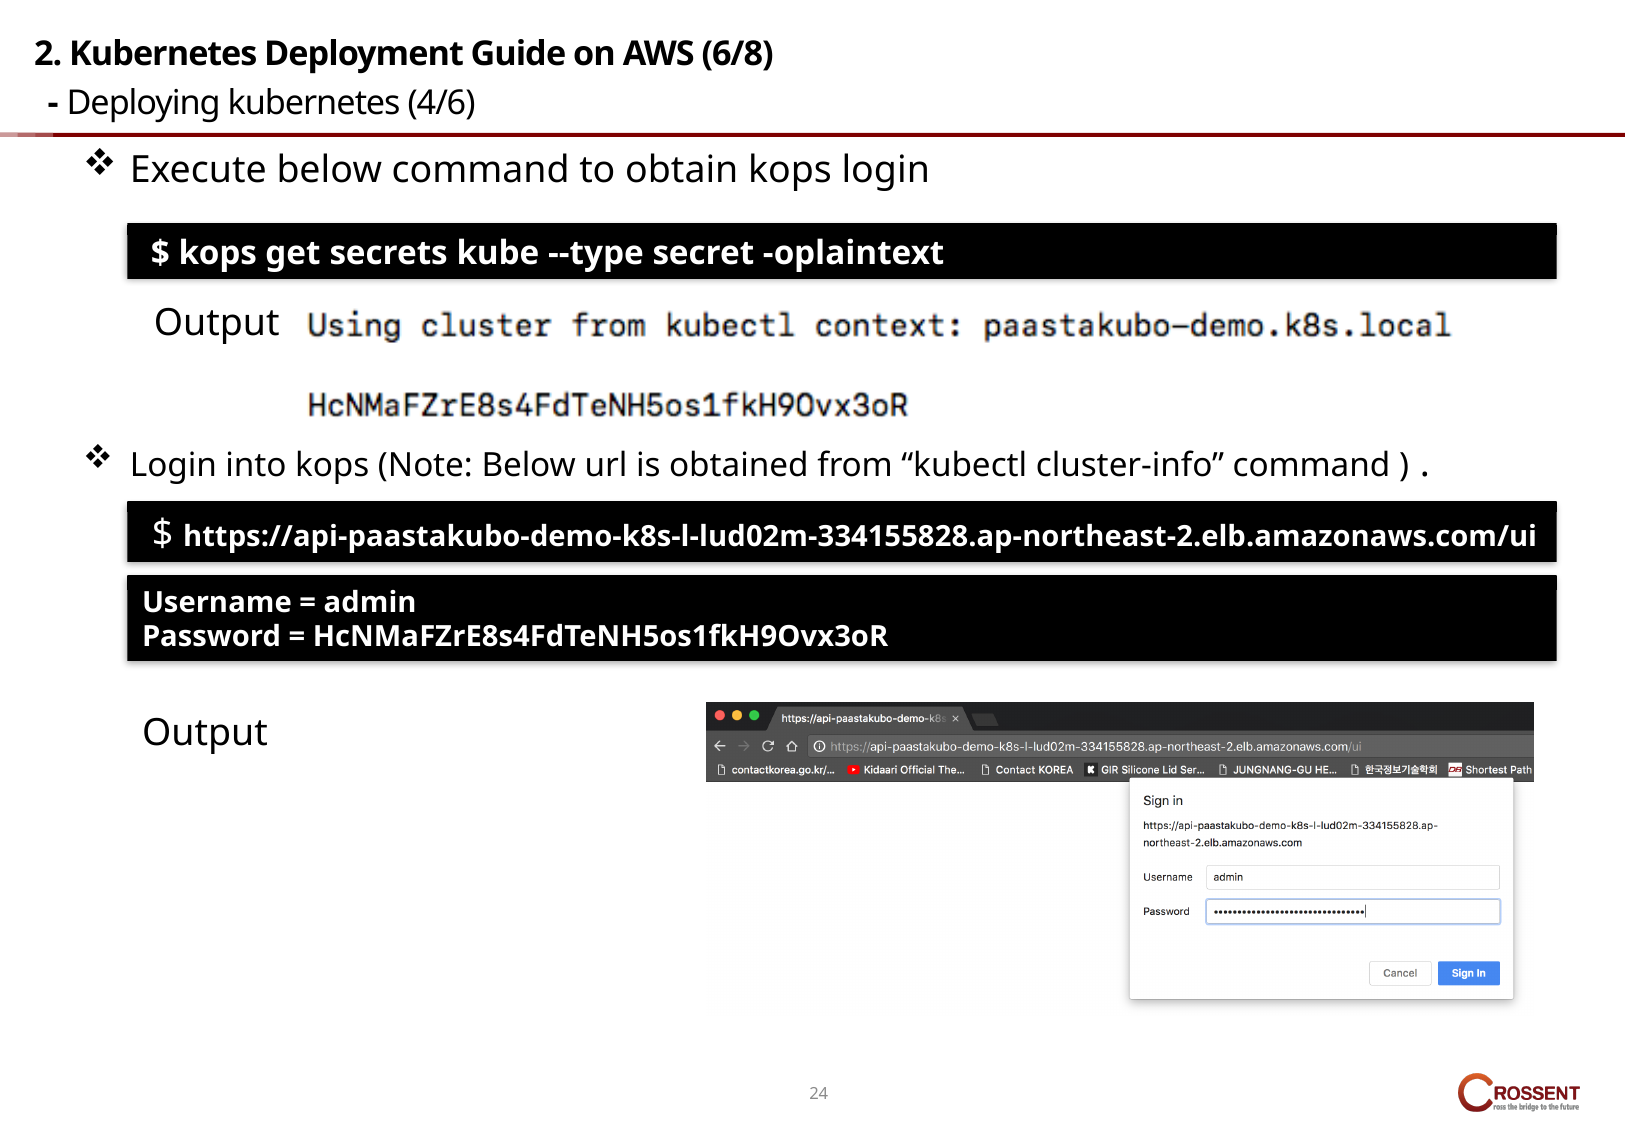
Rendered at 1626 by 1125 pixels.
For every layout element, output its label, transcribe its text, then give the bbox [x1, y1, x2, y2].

text_box Username = admin Password = HcNMaFZrE8s4FdTeNH5os1fkH9Ovx3oR [127, 575, 1557, 661]
text_box Login into kops (Note: Below url is obtained from “kubectl cluster-info” command ) . [68, 431, 1510, 536]
text_box Output [139, 290, 329, 351]
text_box Execute below command to obtain kops login [68, 137, 1510, 242]
title 2. Kubernetes Deployment Guide on AWS (6/8) - Deploying kubernetes (4/6) [19, 15, 1274, 129]
text_box $ kops get secrets kube --type secret -oplaintext [127, 223, 1557, 279]
picture [1458, 1073, 1580, 1112]
picture [705, 701, 1534, 1016]
picture [304, 303, 1466, 425]
text_box Output [127, 700, 317, 761]
text_box $ https://api-paastakubo-demo-k8s-l-lud02m-334155828.ap-northeast-2.elb.amazonaws.com/ui [127, 501, 1557, 562]
